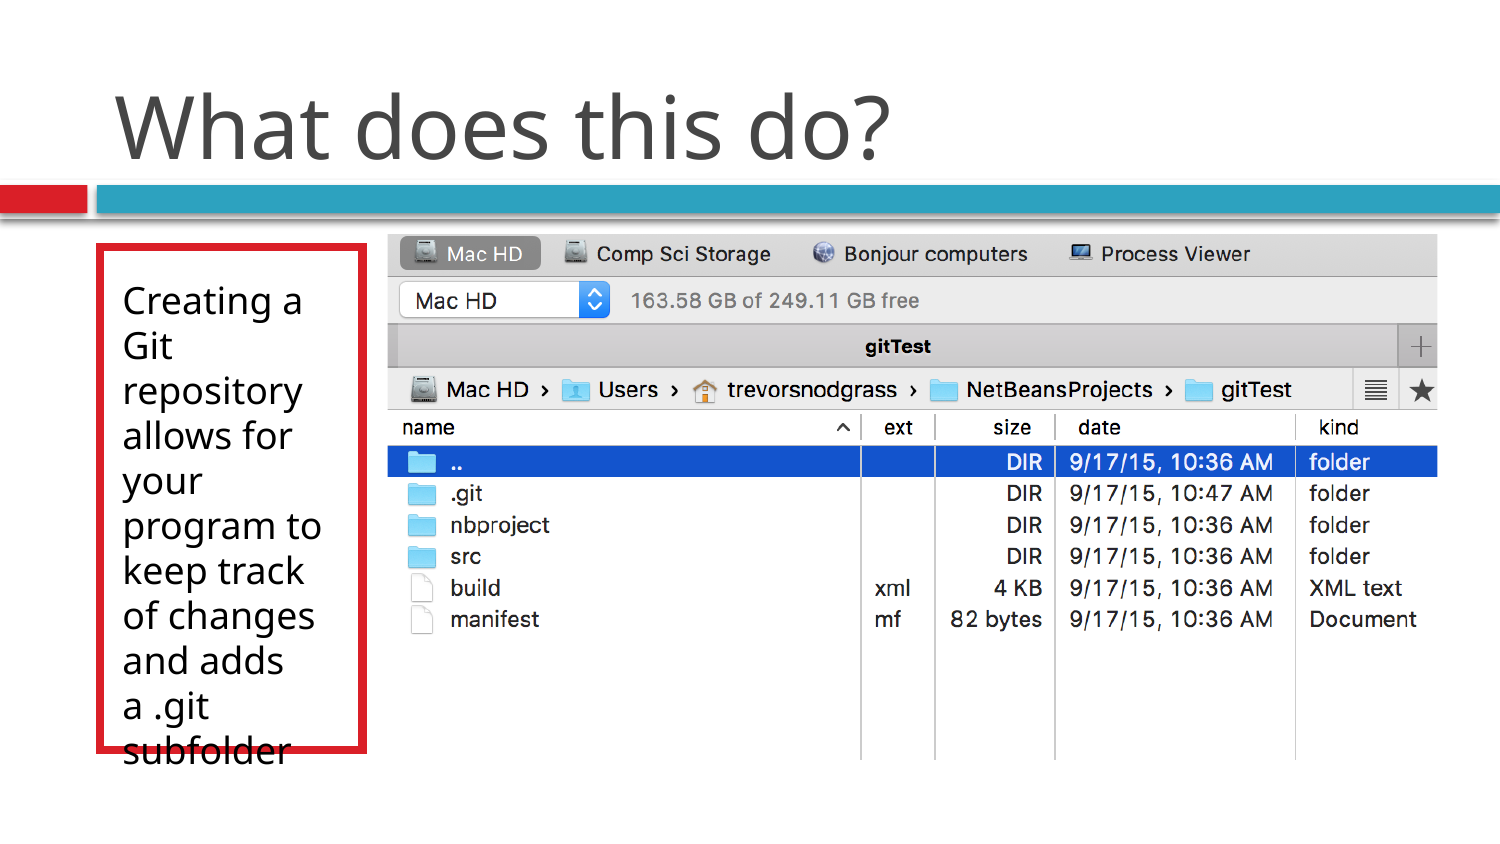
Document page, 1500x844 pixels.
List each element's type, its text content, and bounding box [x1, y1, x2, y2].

list Creating a Git repository allows for your program to keep track of changes and adds a .git subfolder [96, 243, 367, 754]
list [387, 234, 1438, 760]
title What does this do? [99, 12, 1425, 185]
